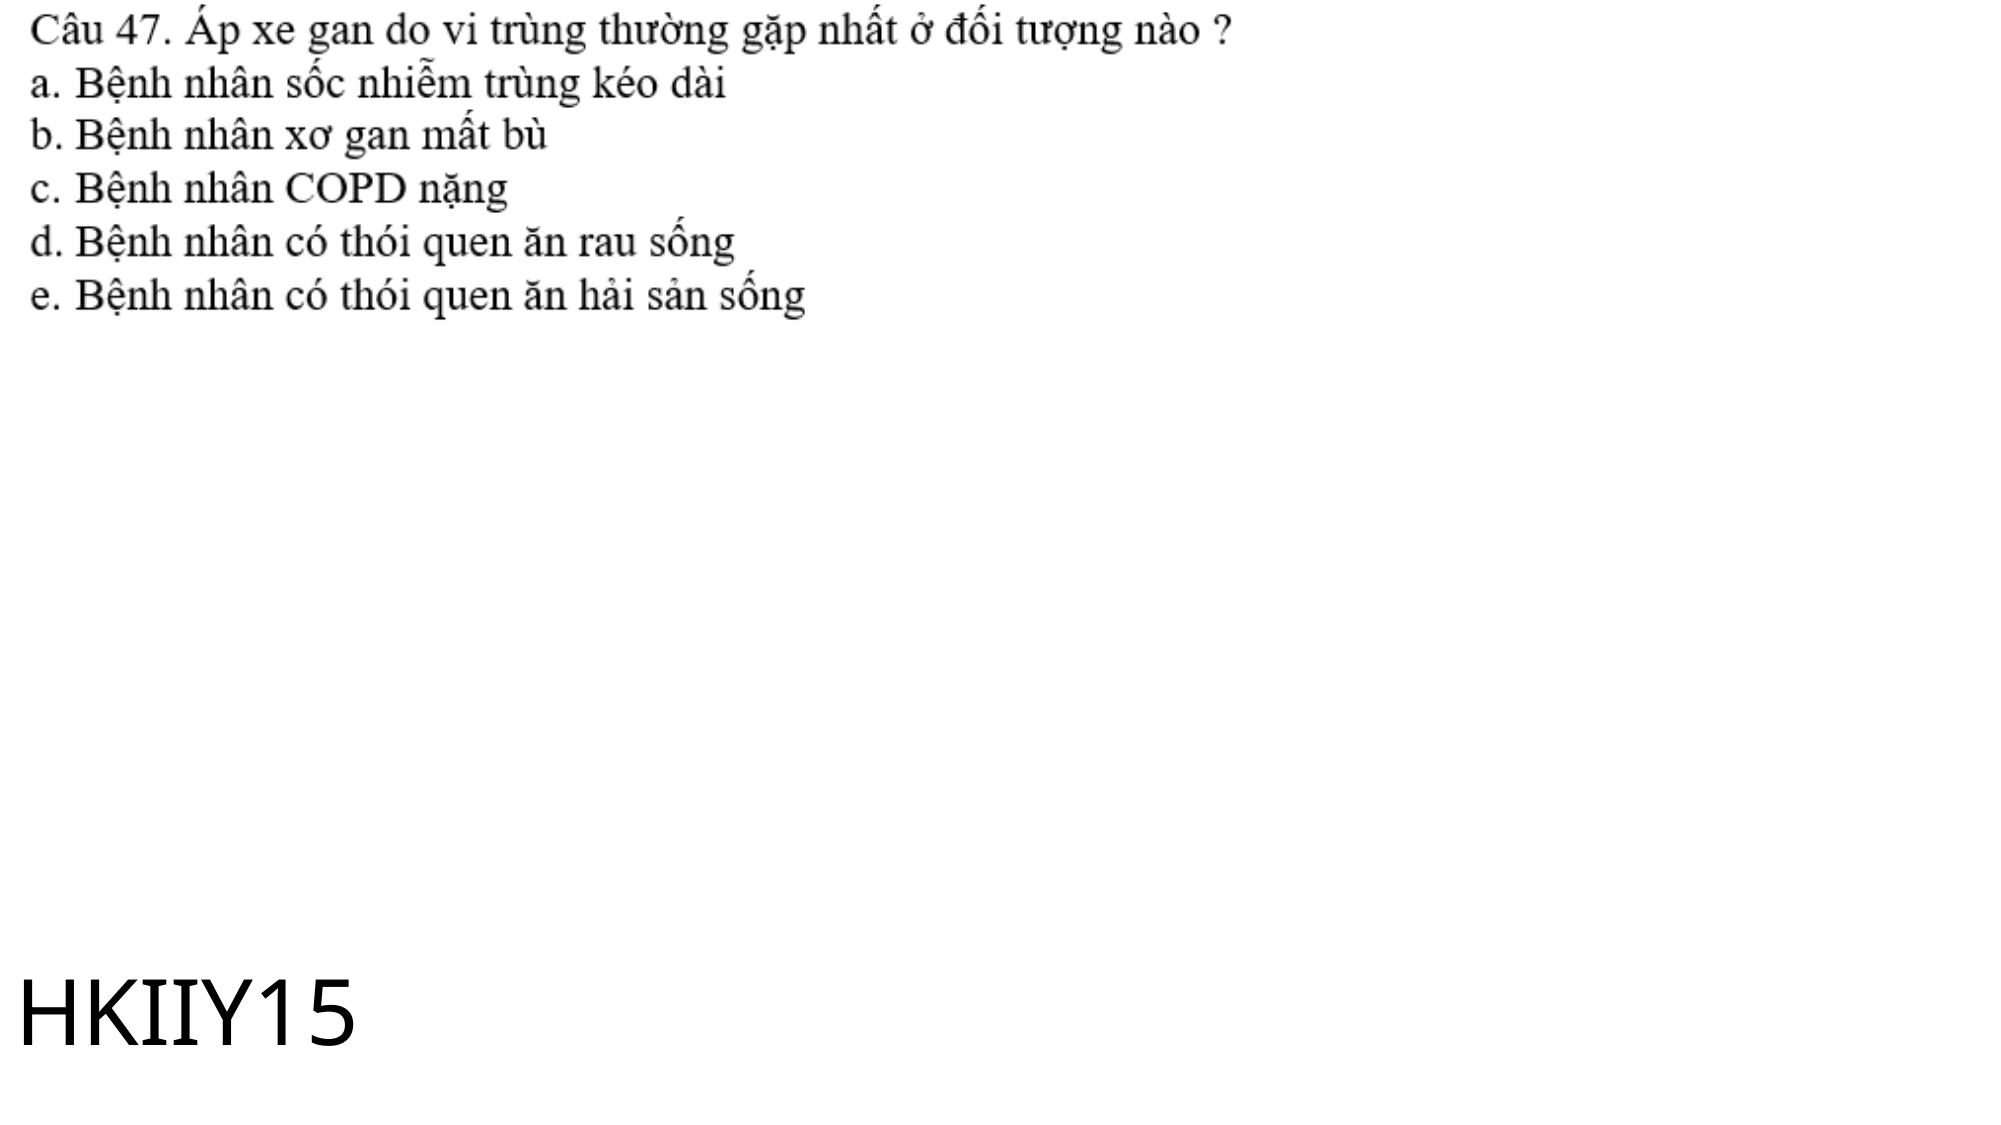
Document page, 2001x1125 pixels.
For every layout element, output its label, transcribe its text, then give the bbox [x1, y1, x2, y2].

title HKIIY15 [0, 907, 1725, 1125]
picture [0, 0, 1912, 326]
